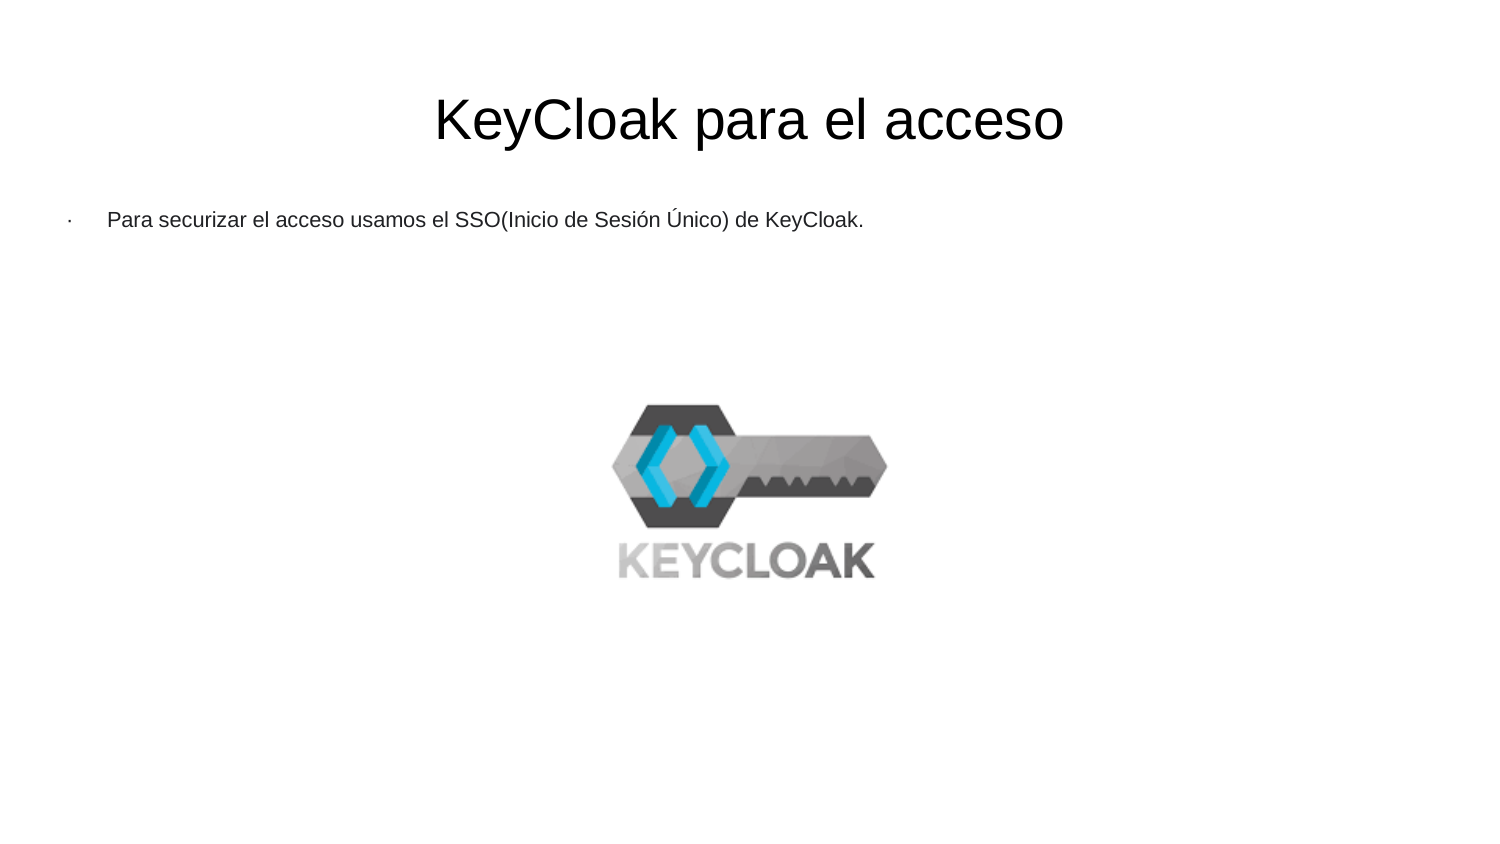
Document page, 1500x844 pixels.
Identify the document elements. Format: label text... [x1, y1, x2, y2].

picture [534, 349, 965, 637]
list · Para securizar el acceso usamos el SSO(Inicio de Sesión Único) de KeyCloak. [51, 189, 1449, 750]
title KeyCloak para el acceso [51, 72, 1449, 167]
